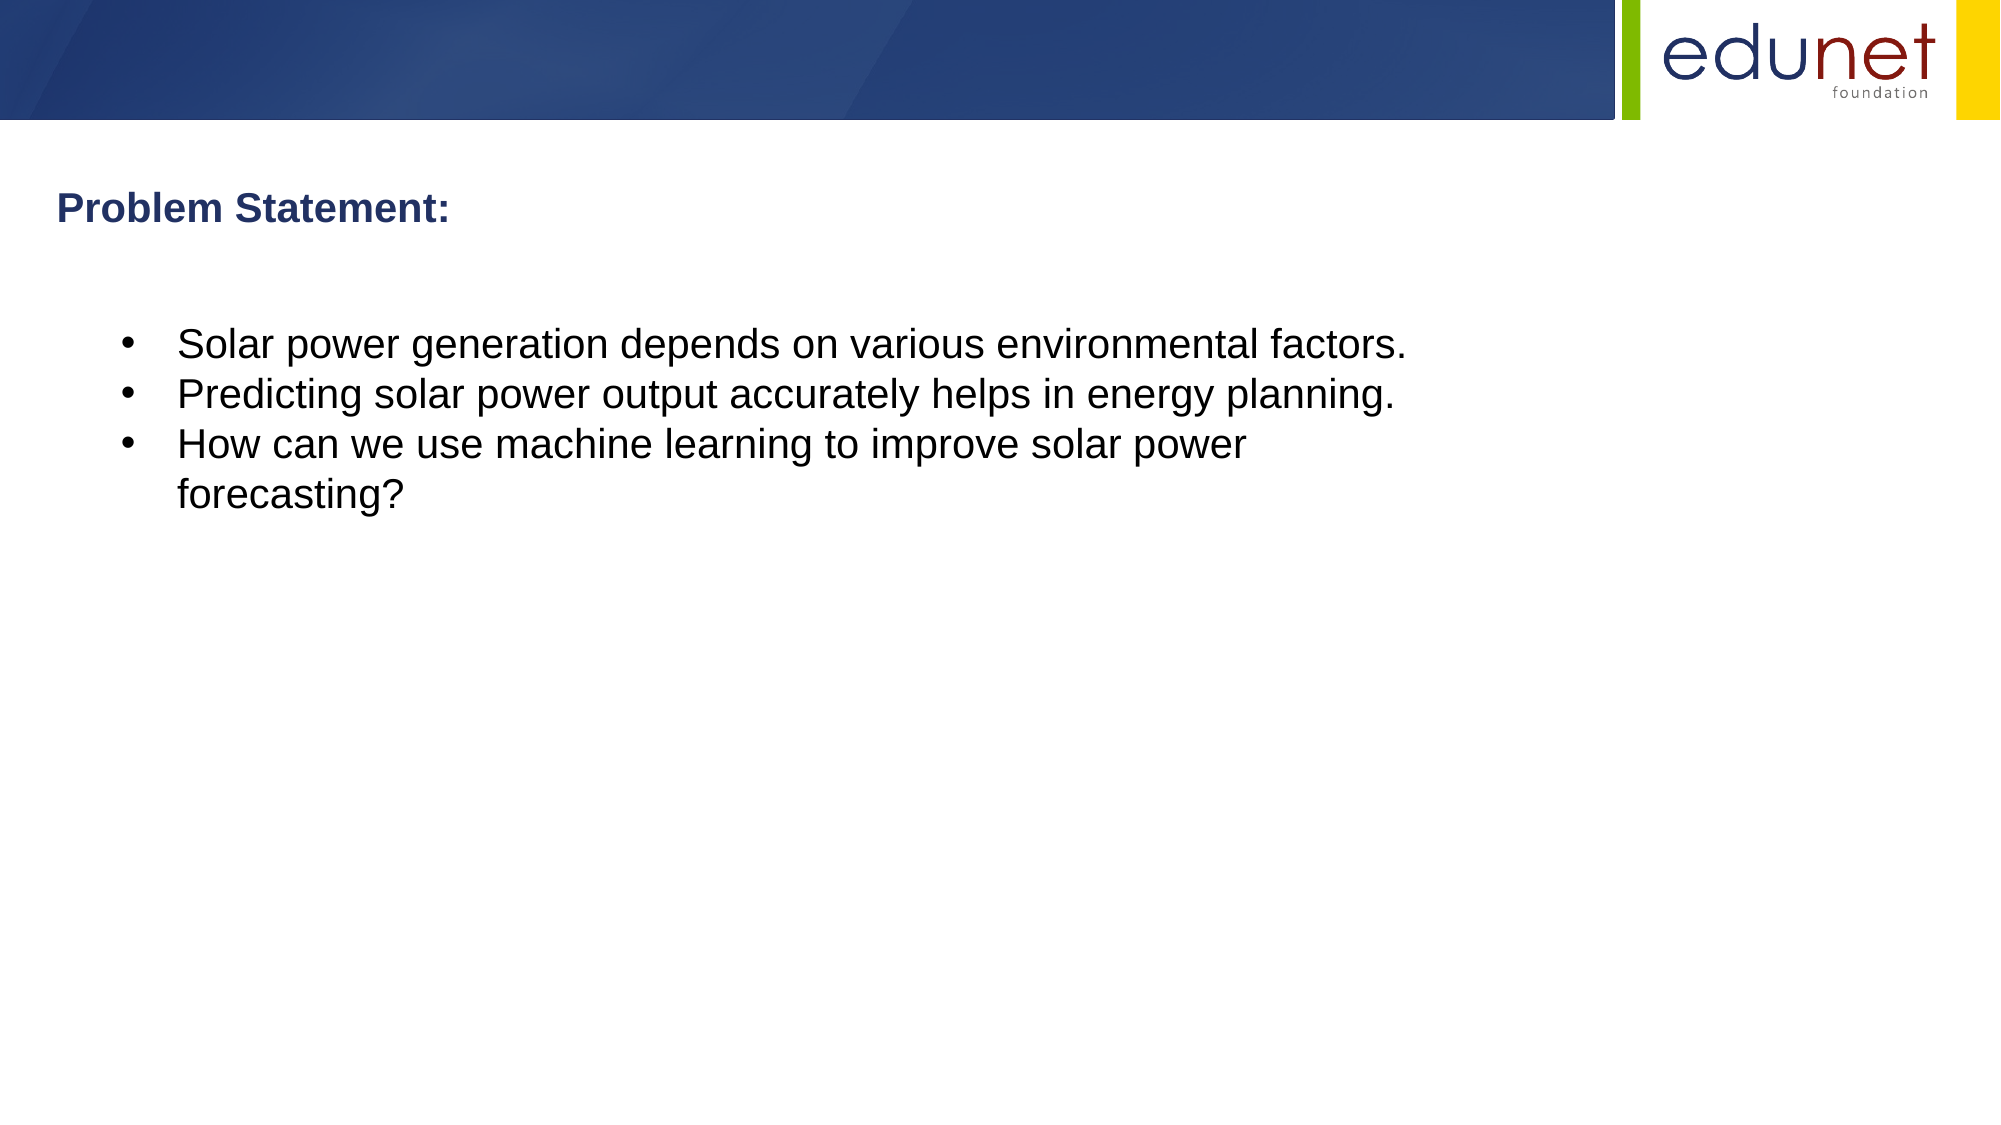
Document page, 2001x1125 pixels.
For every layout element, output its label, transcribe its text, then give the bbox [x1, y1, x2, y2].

text_box Solar power generation depends on various environmental factors. Predicting solar power output accurately helps in energy planning. How can we use machine learning to improve solar power forecasting? [106, 309, 1500, 525]
picture [1652, 12, 1948, 108]
text_box Problem Statement: [41, 172, 1043, 238]
